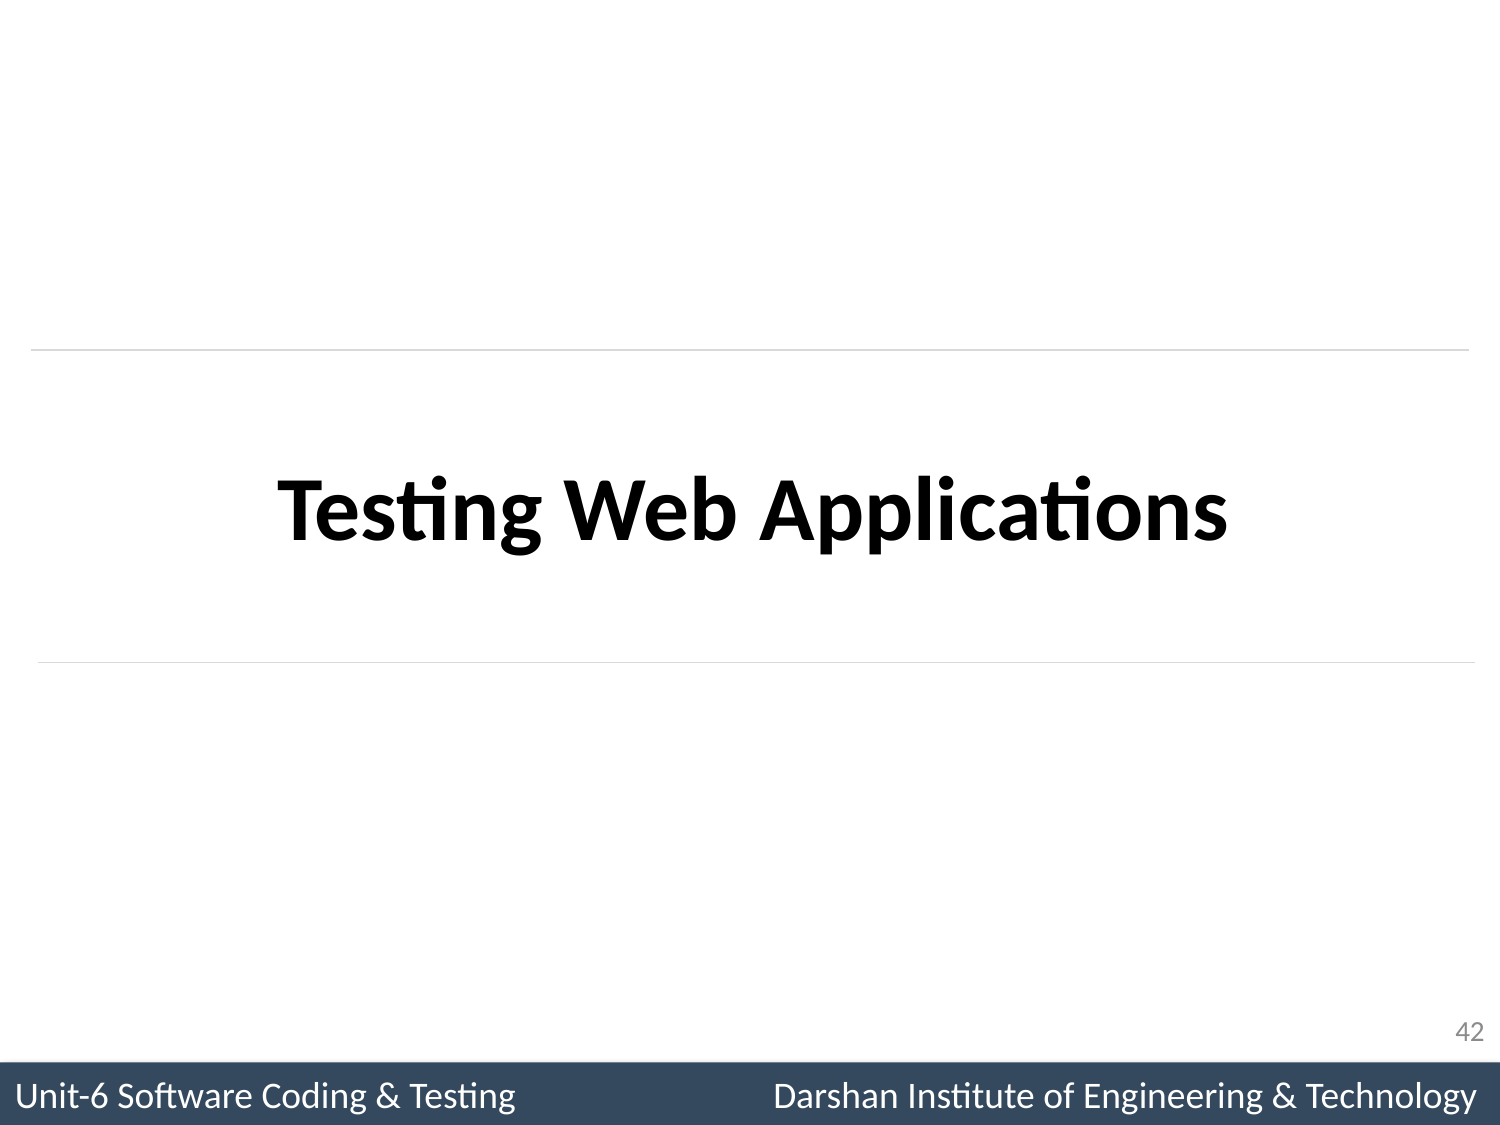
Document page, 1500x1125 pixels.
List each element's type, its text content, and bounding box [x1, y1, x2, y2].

title Testing Web Applications [35, 437, 1473, 571]
slide_number 42 [1149, 999, 1500, 1060]
